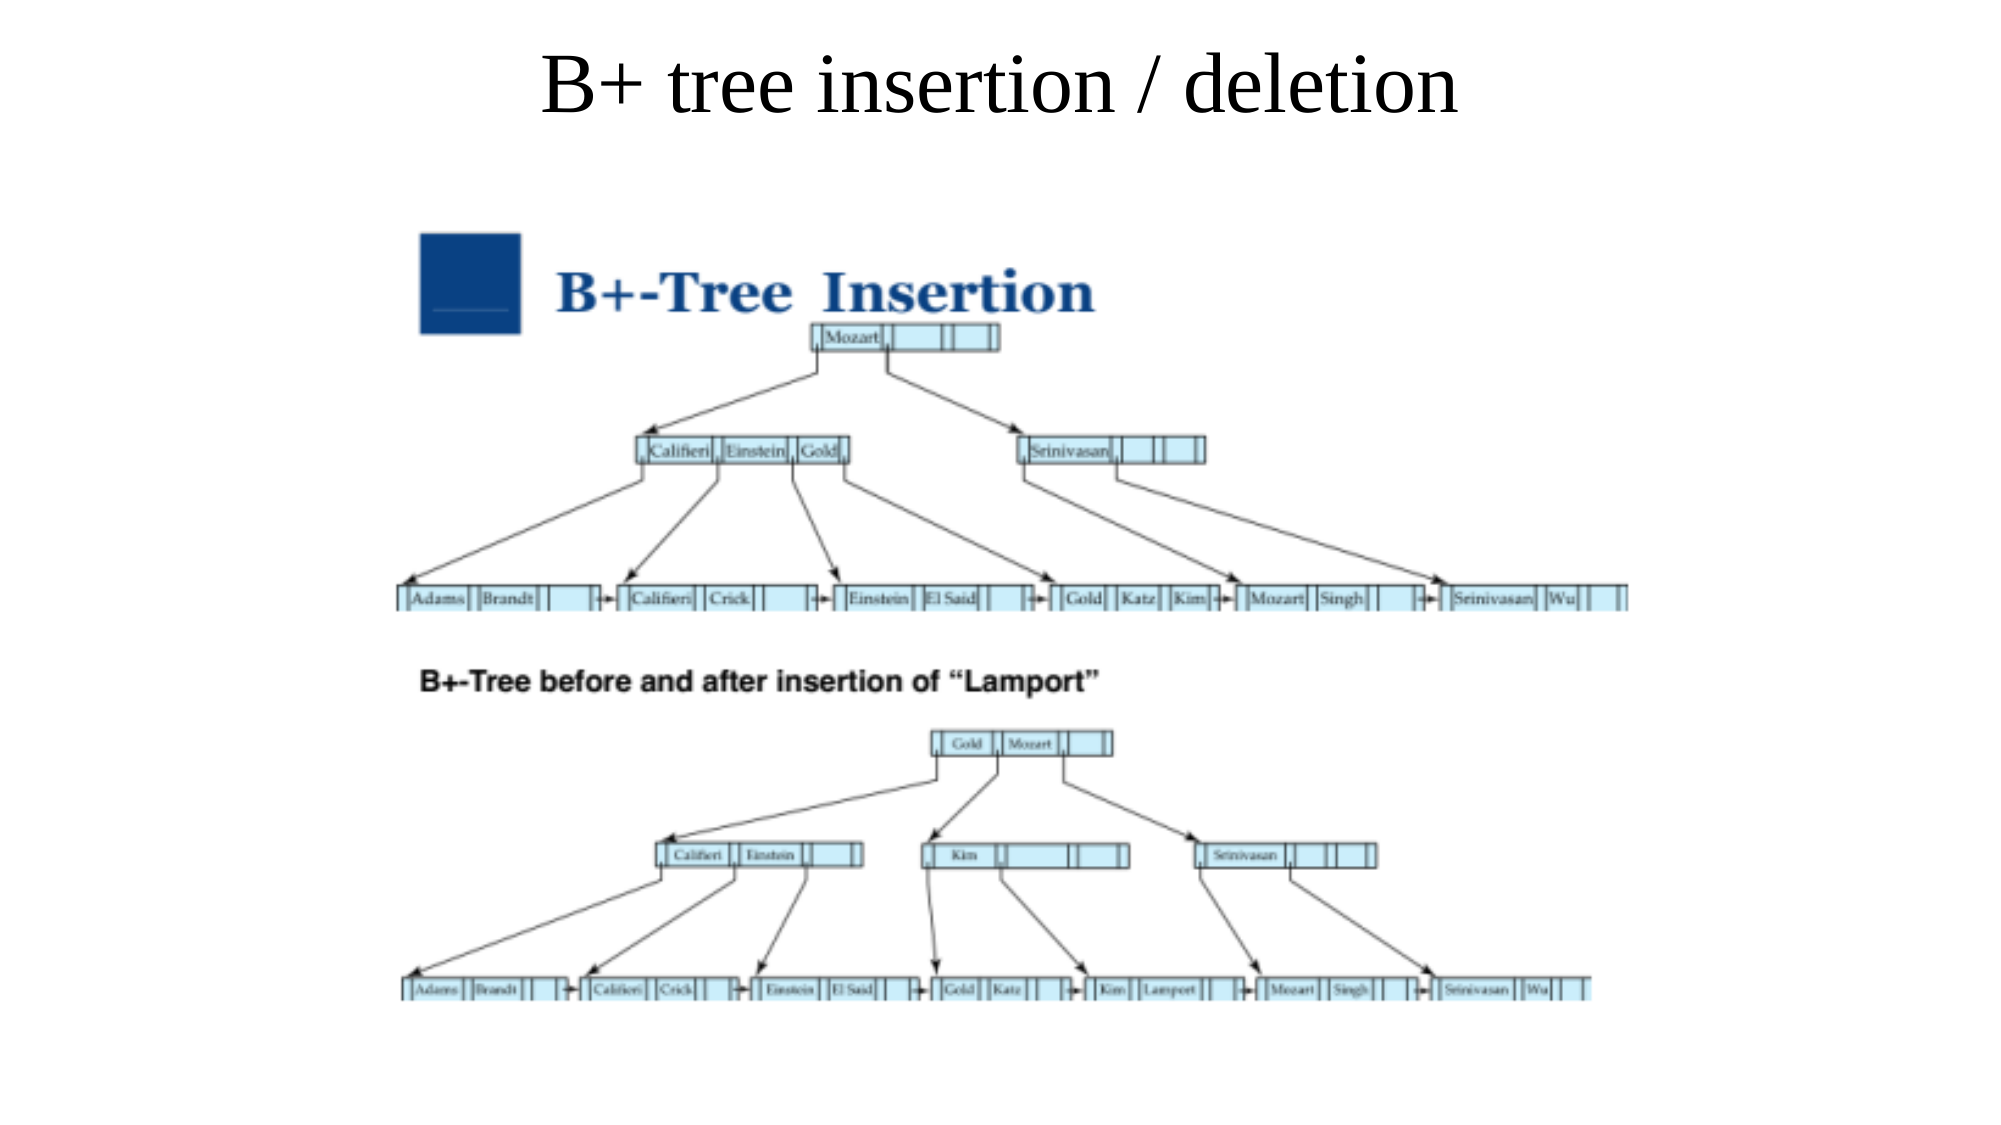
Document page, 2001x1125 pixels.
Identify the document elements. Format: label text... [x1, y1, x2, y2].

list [363, 175, 1637, 1125]
title B+ tree insertion / deletion [137, 29, 1863, 232]
